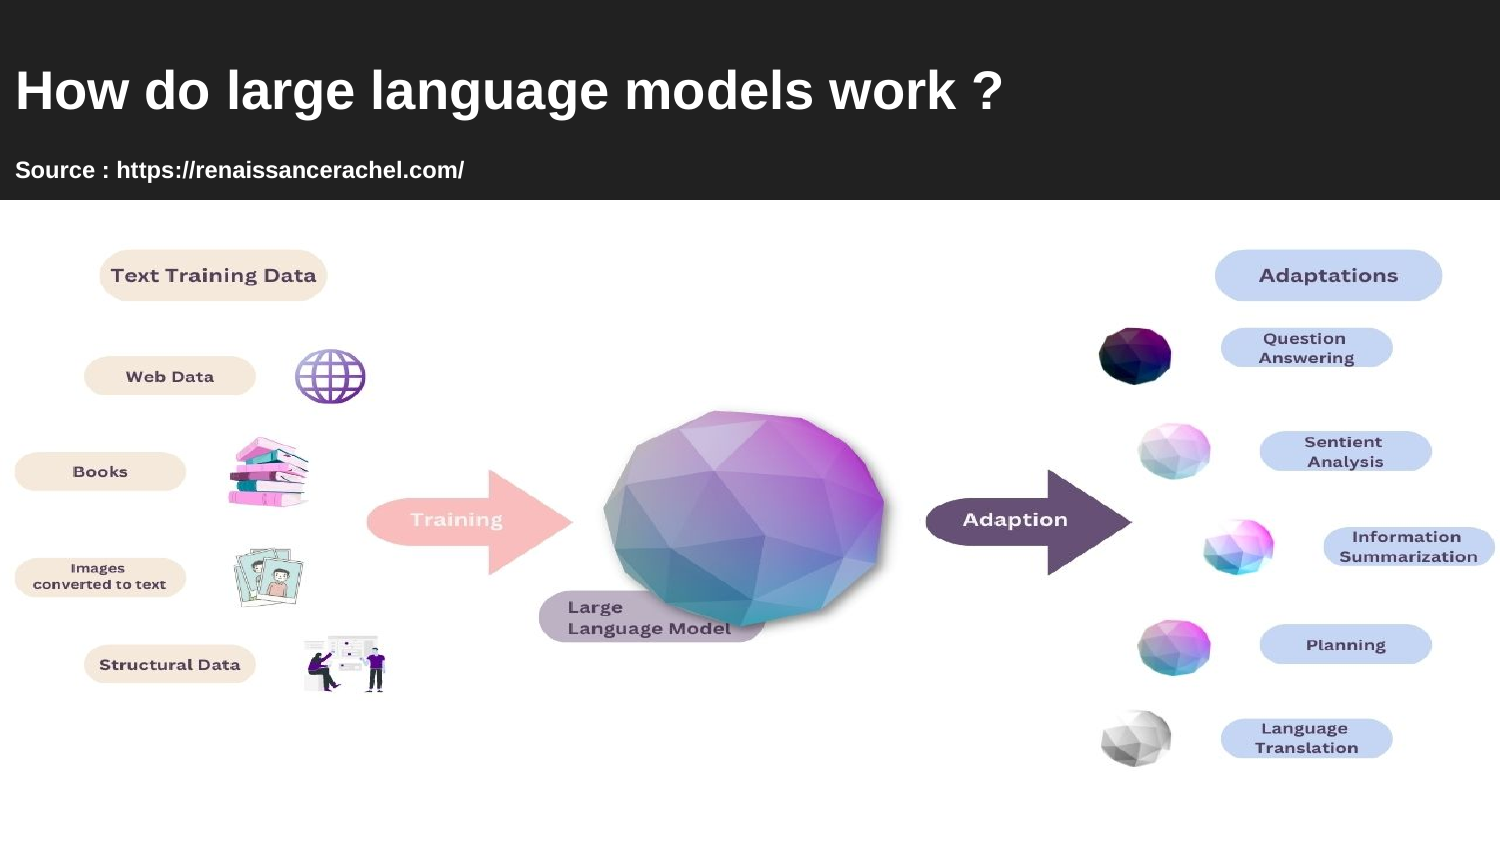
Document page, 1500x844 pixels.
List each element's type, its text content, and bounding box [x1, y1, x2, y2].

picture [0, 200, 1500, 844]
title How do large language models work ? Source : https://renaissancerachel.com/ [0, 12, 1449, 198]
